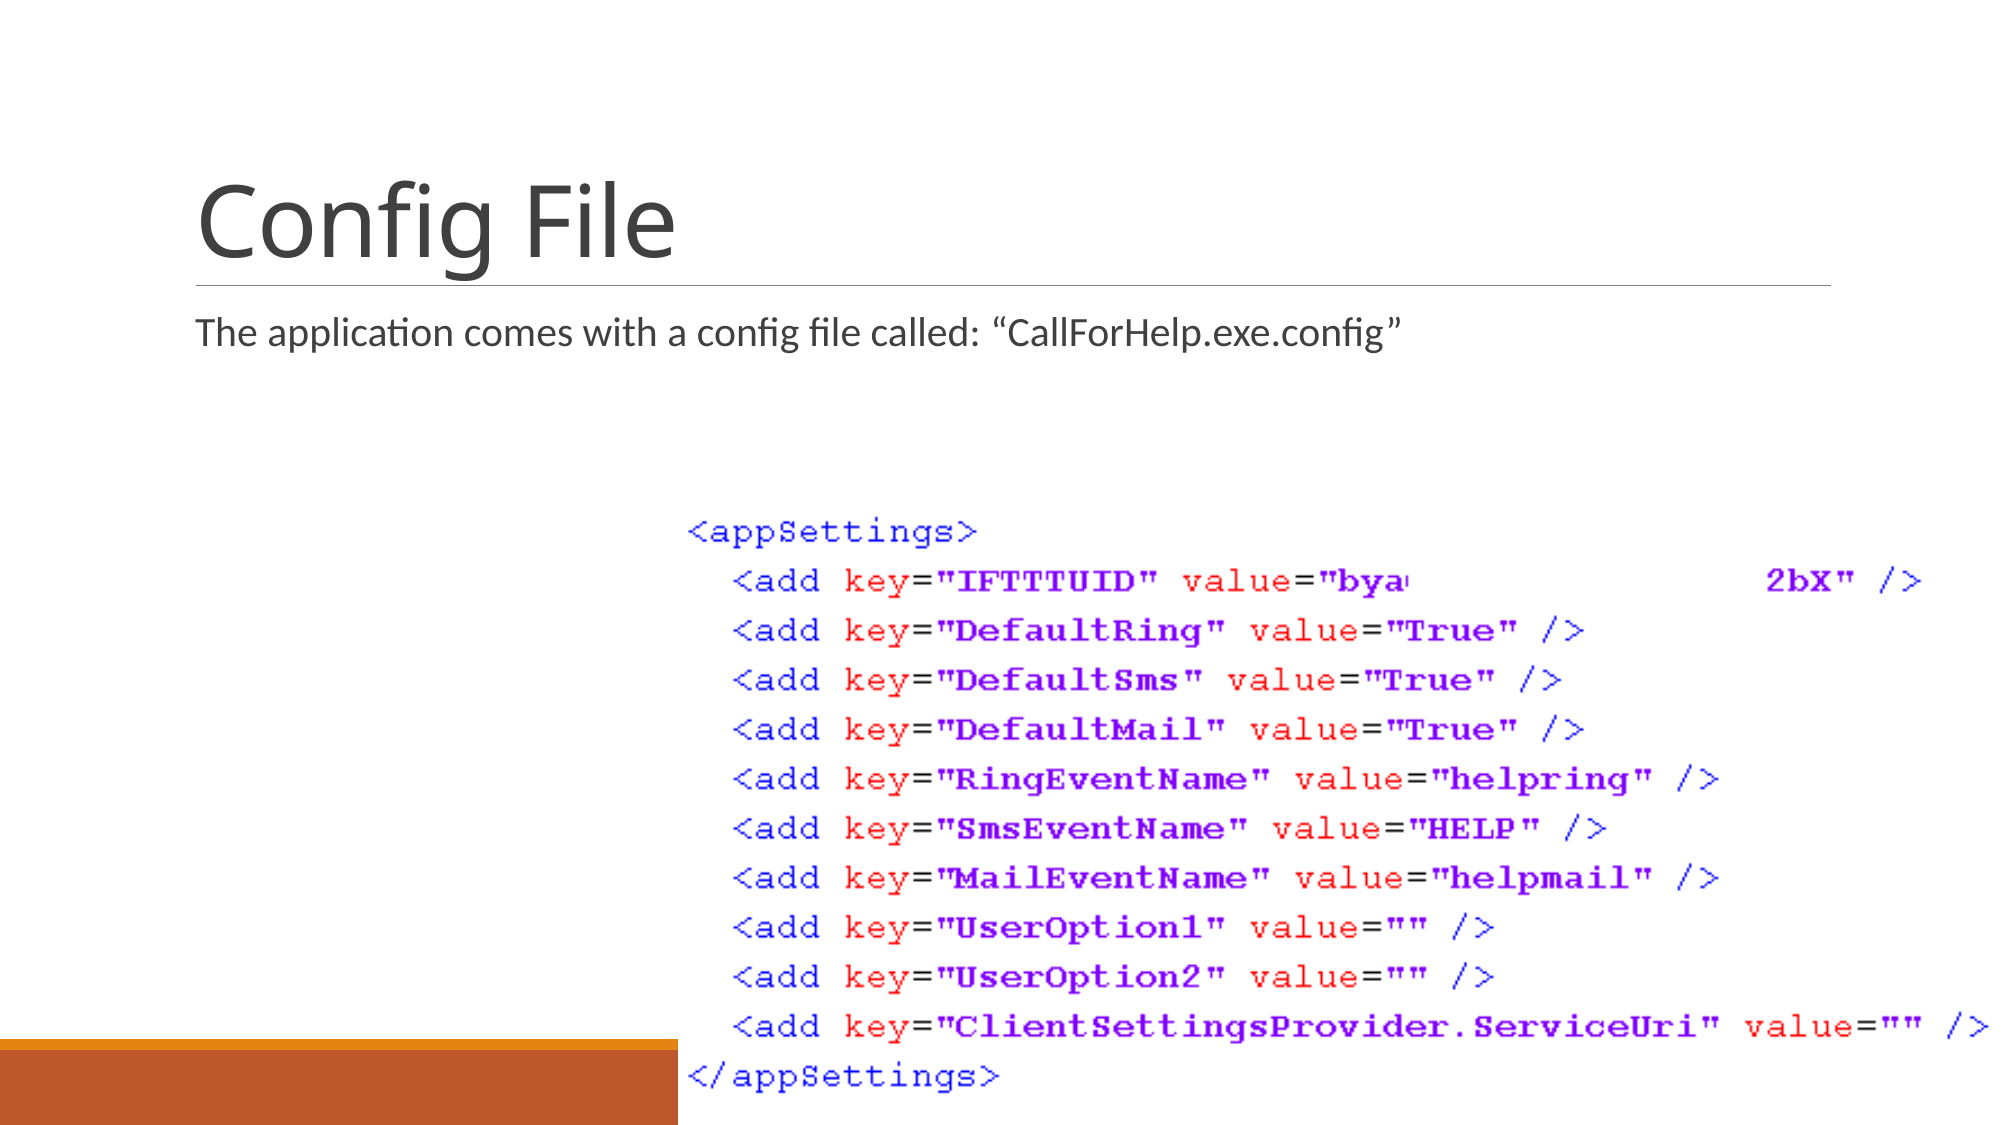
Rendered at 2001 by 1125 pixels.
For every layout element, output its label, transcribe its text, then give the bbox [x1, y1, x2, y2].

picture [677, 504, 2000, 1125]
list The application comes with a config file called: “CallForHelp.exe.config” [180, 302, 1830, 963]
title Config File [180, 47, 1830, 285]
